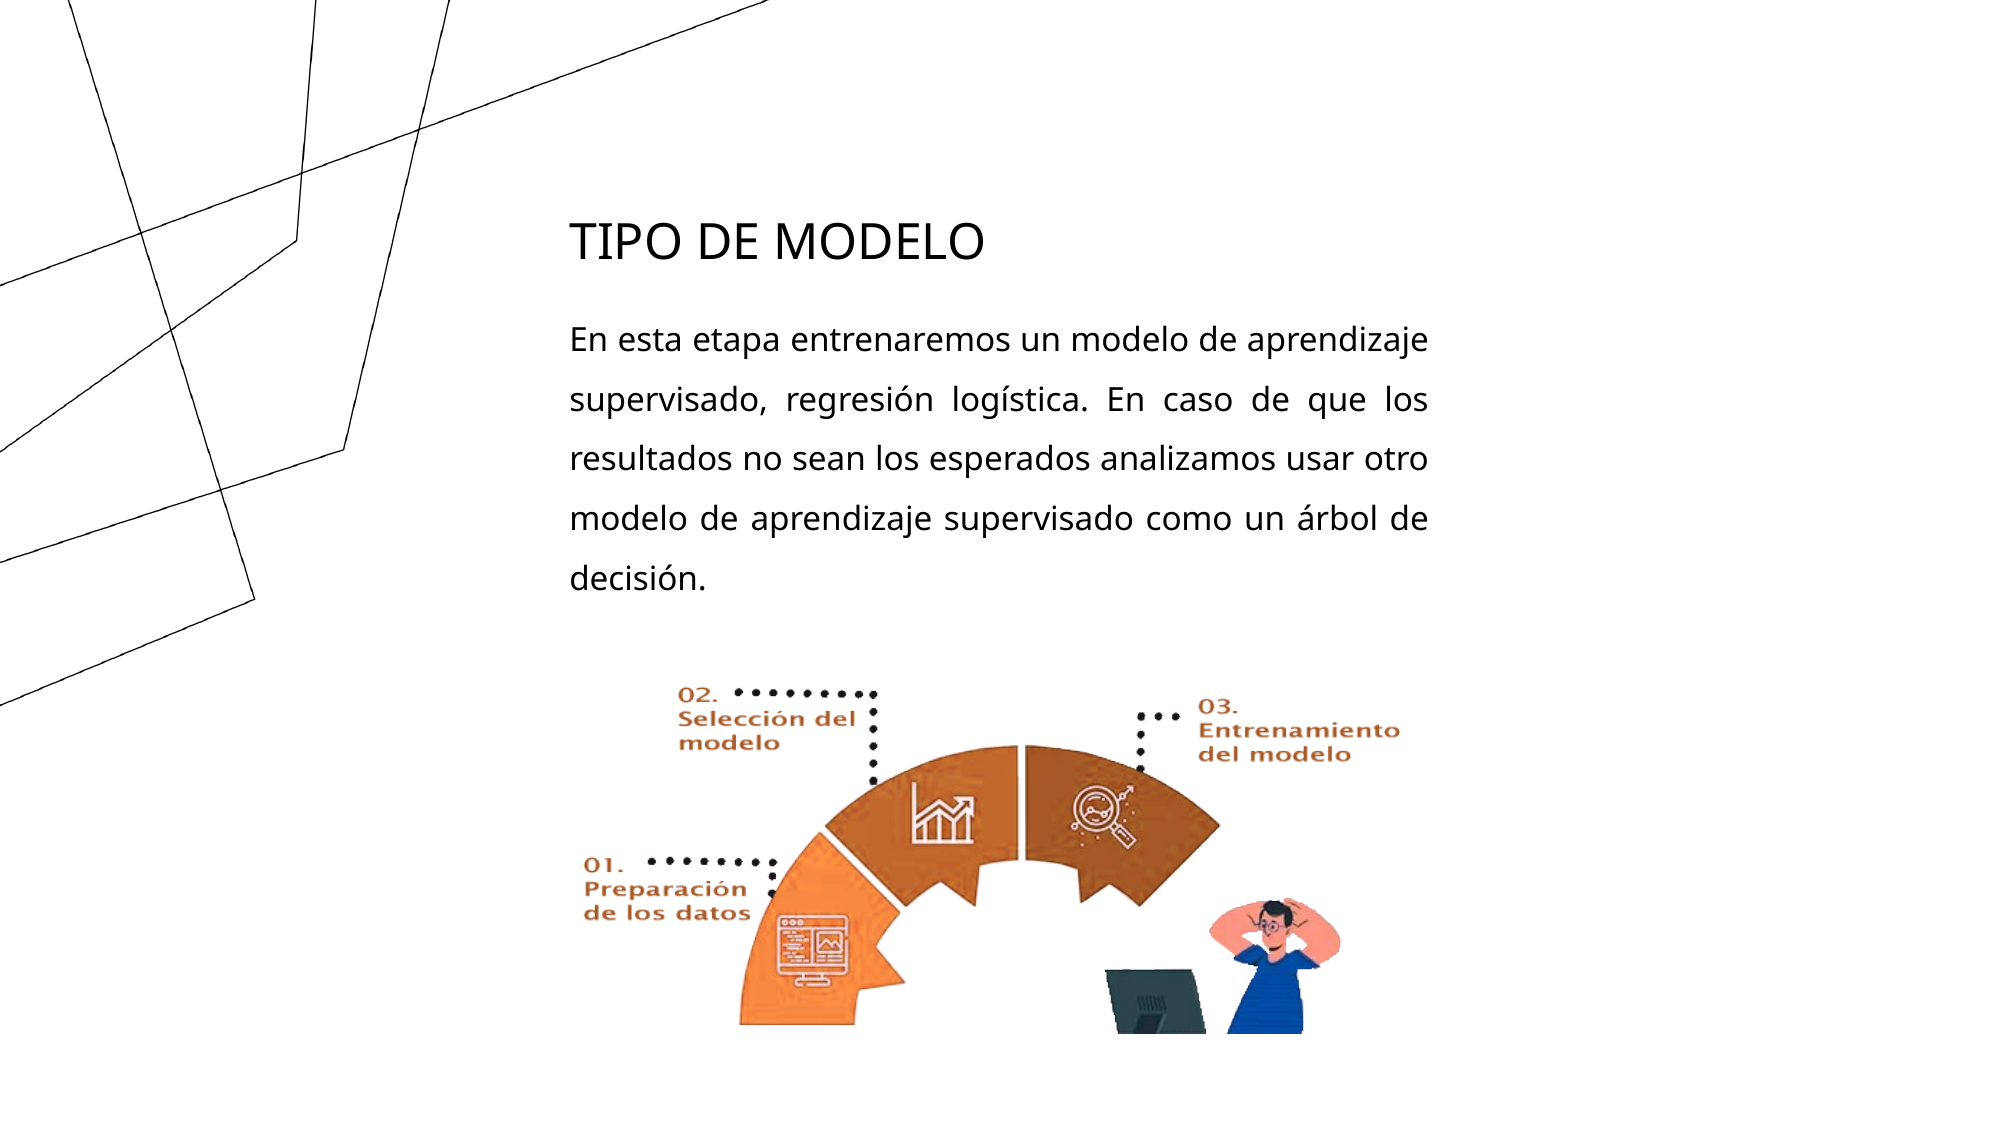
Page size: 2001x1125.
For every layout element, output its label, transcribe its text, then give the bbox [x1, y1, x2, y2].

picture [0, 0, 1428, 1034]
text_box TIPO DE MODELO [554, 208, 1446, 269]
text_box En esta etapa entrenaremos un modelo de aprendizaje supervisado, regresión logística. En caso de que los resultados no sean los esperados analizamos usar otro modelo de aprendizaje supervisado como un árbol de decisión. [554, 290, 1446, 617]
